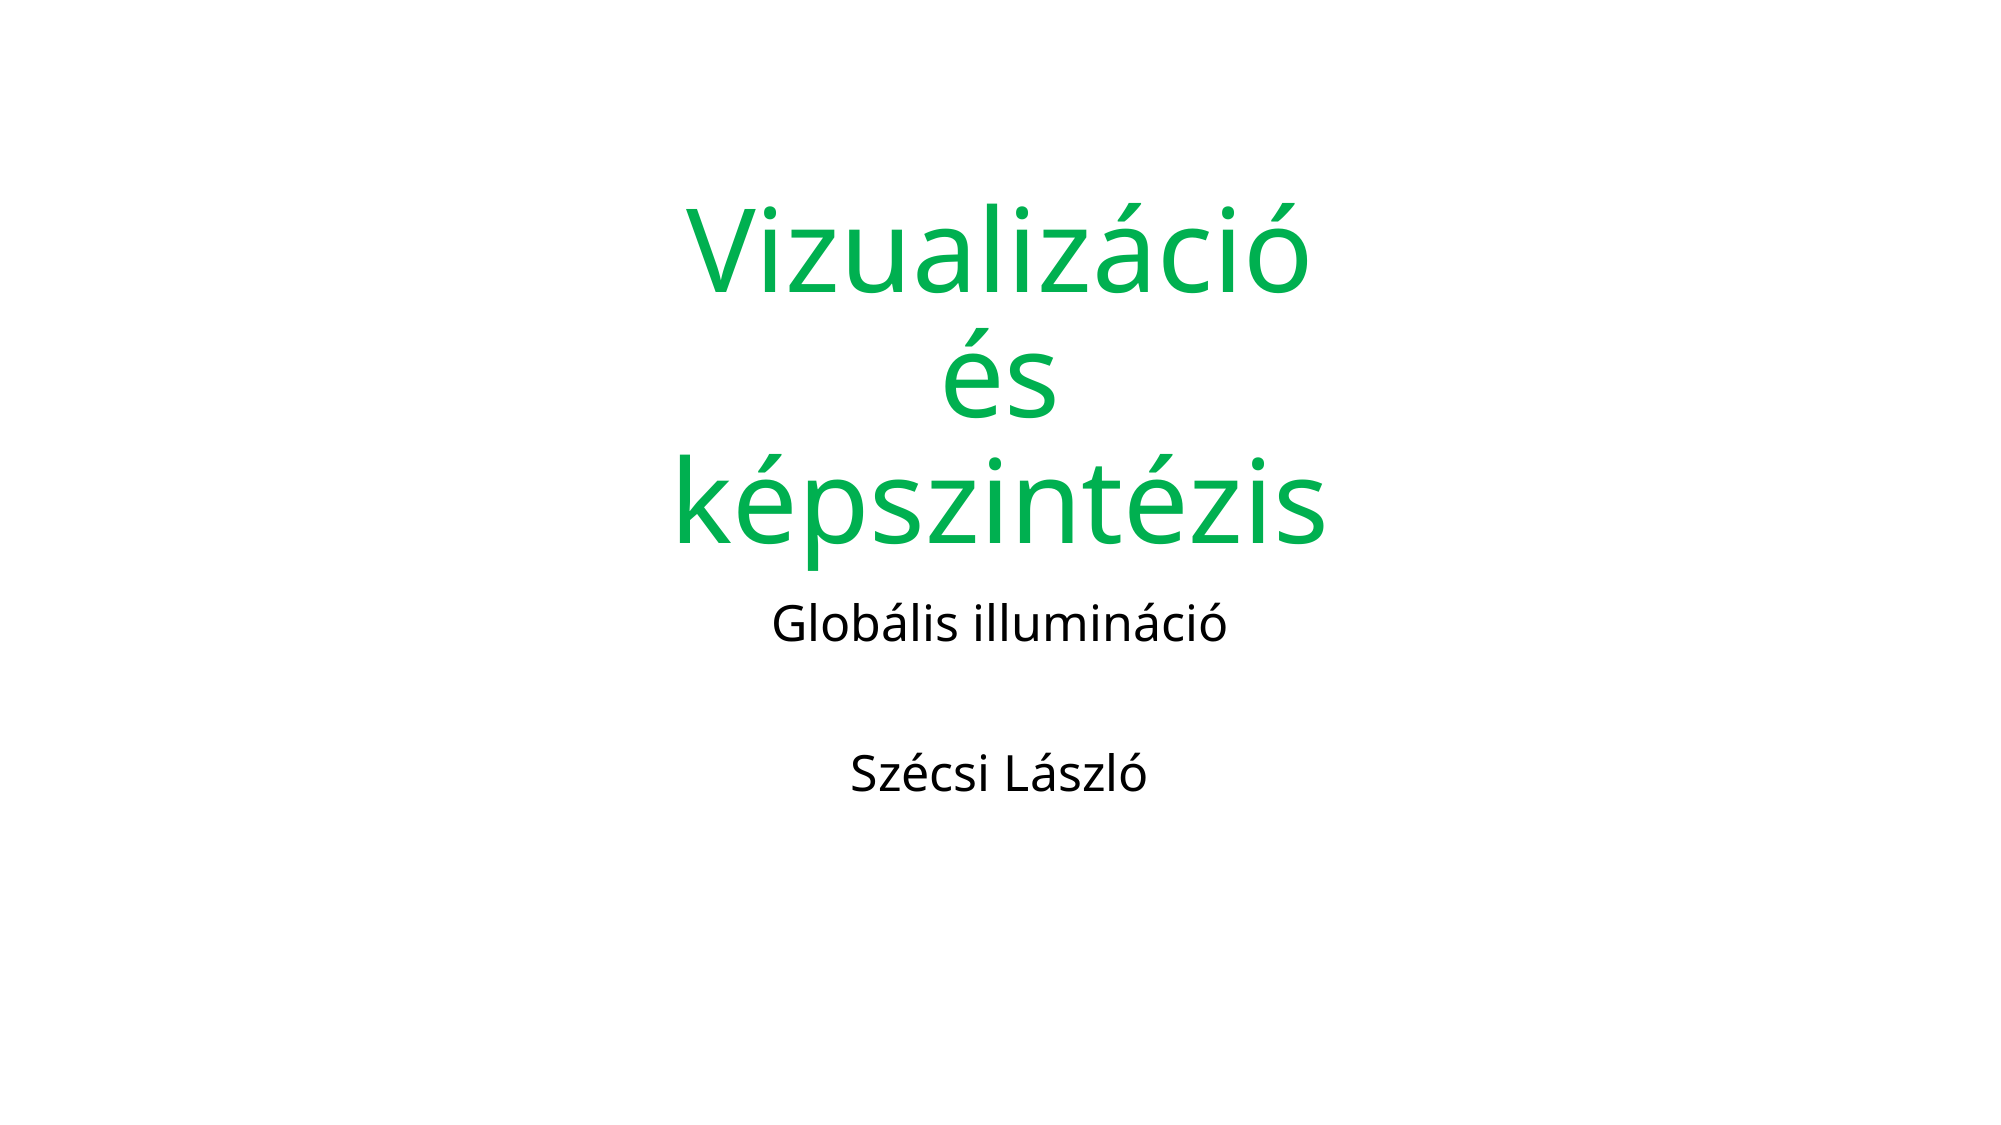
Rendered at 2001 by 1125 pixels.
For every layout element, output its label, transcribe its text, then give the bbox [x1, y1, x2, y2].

subtitle Globális illumináció Szécsi László [249, 590, 1750, 863]
title Vizualizáció és képszintézis [249, 184, 1750, 576]
